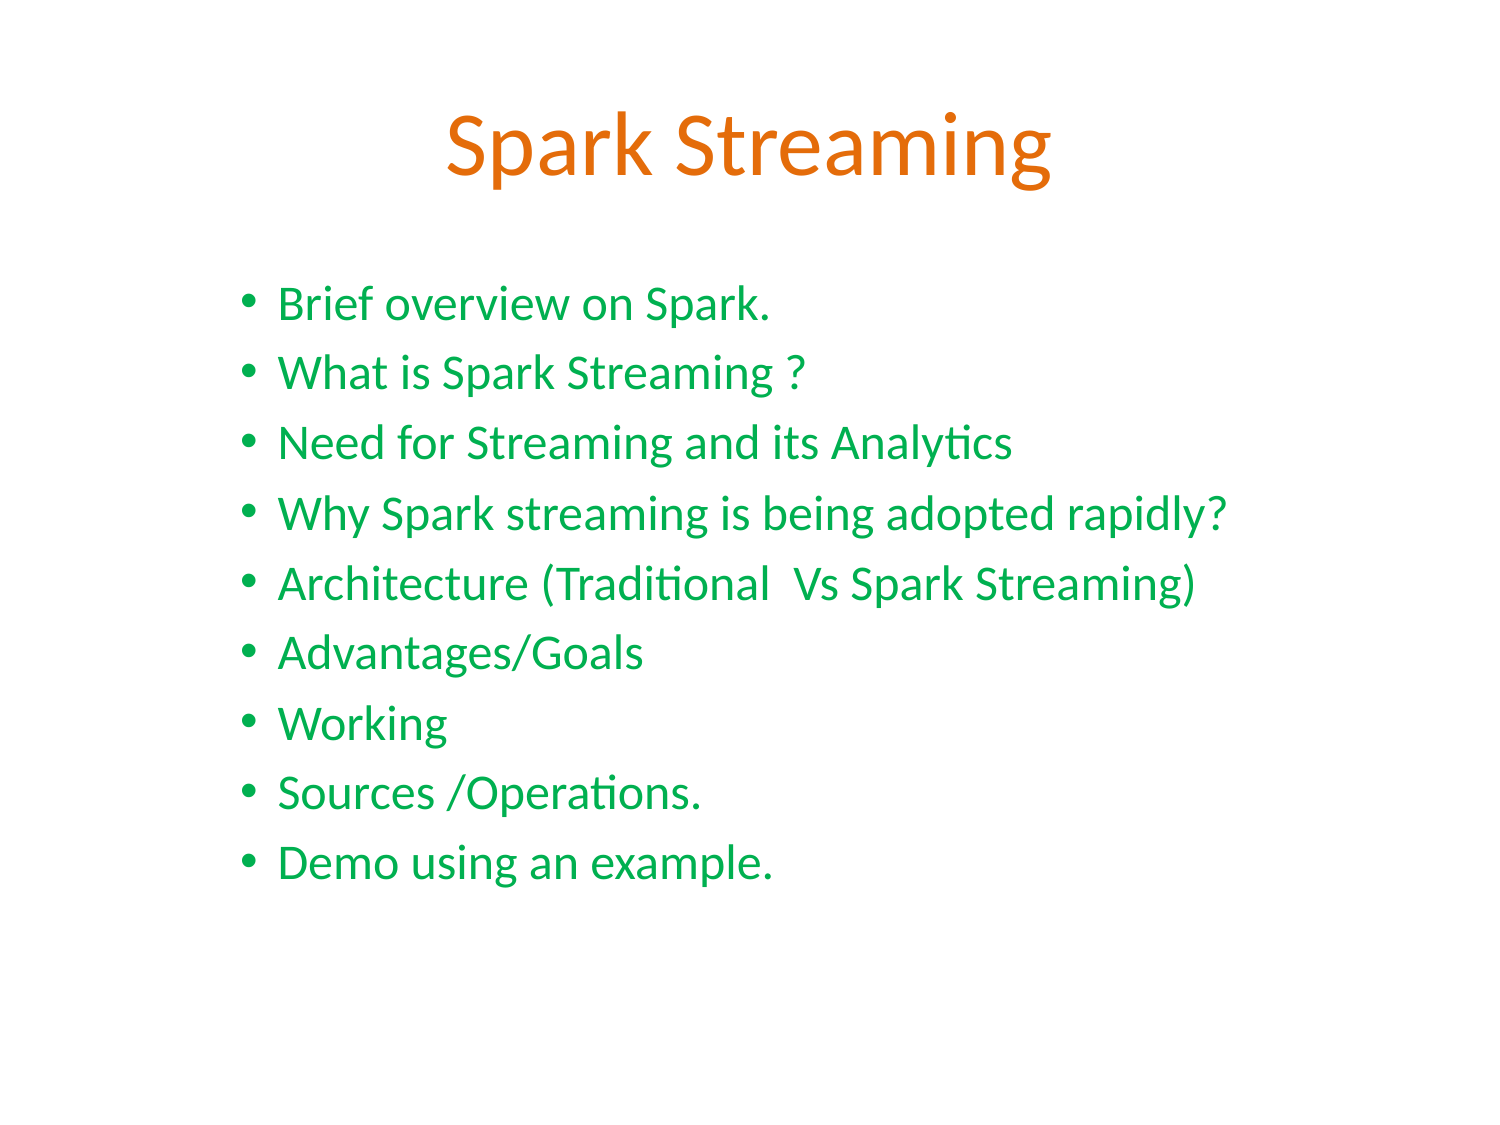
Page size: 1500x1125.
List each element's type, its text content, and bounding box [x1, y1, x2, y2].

title Spark Streaming [75, 45, 1425, 233]
list Brief overview on Spark. What is Spark Streaming ? Need for Streaming and its Analytics Why Spark streaming is being adopted rapidly? Architecture (Traditional Vs Spark Streaming) Advantages/Goals Working Sources /Operations. Demo using an example. [75, 262, 1425, 1043]
